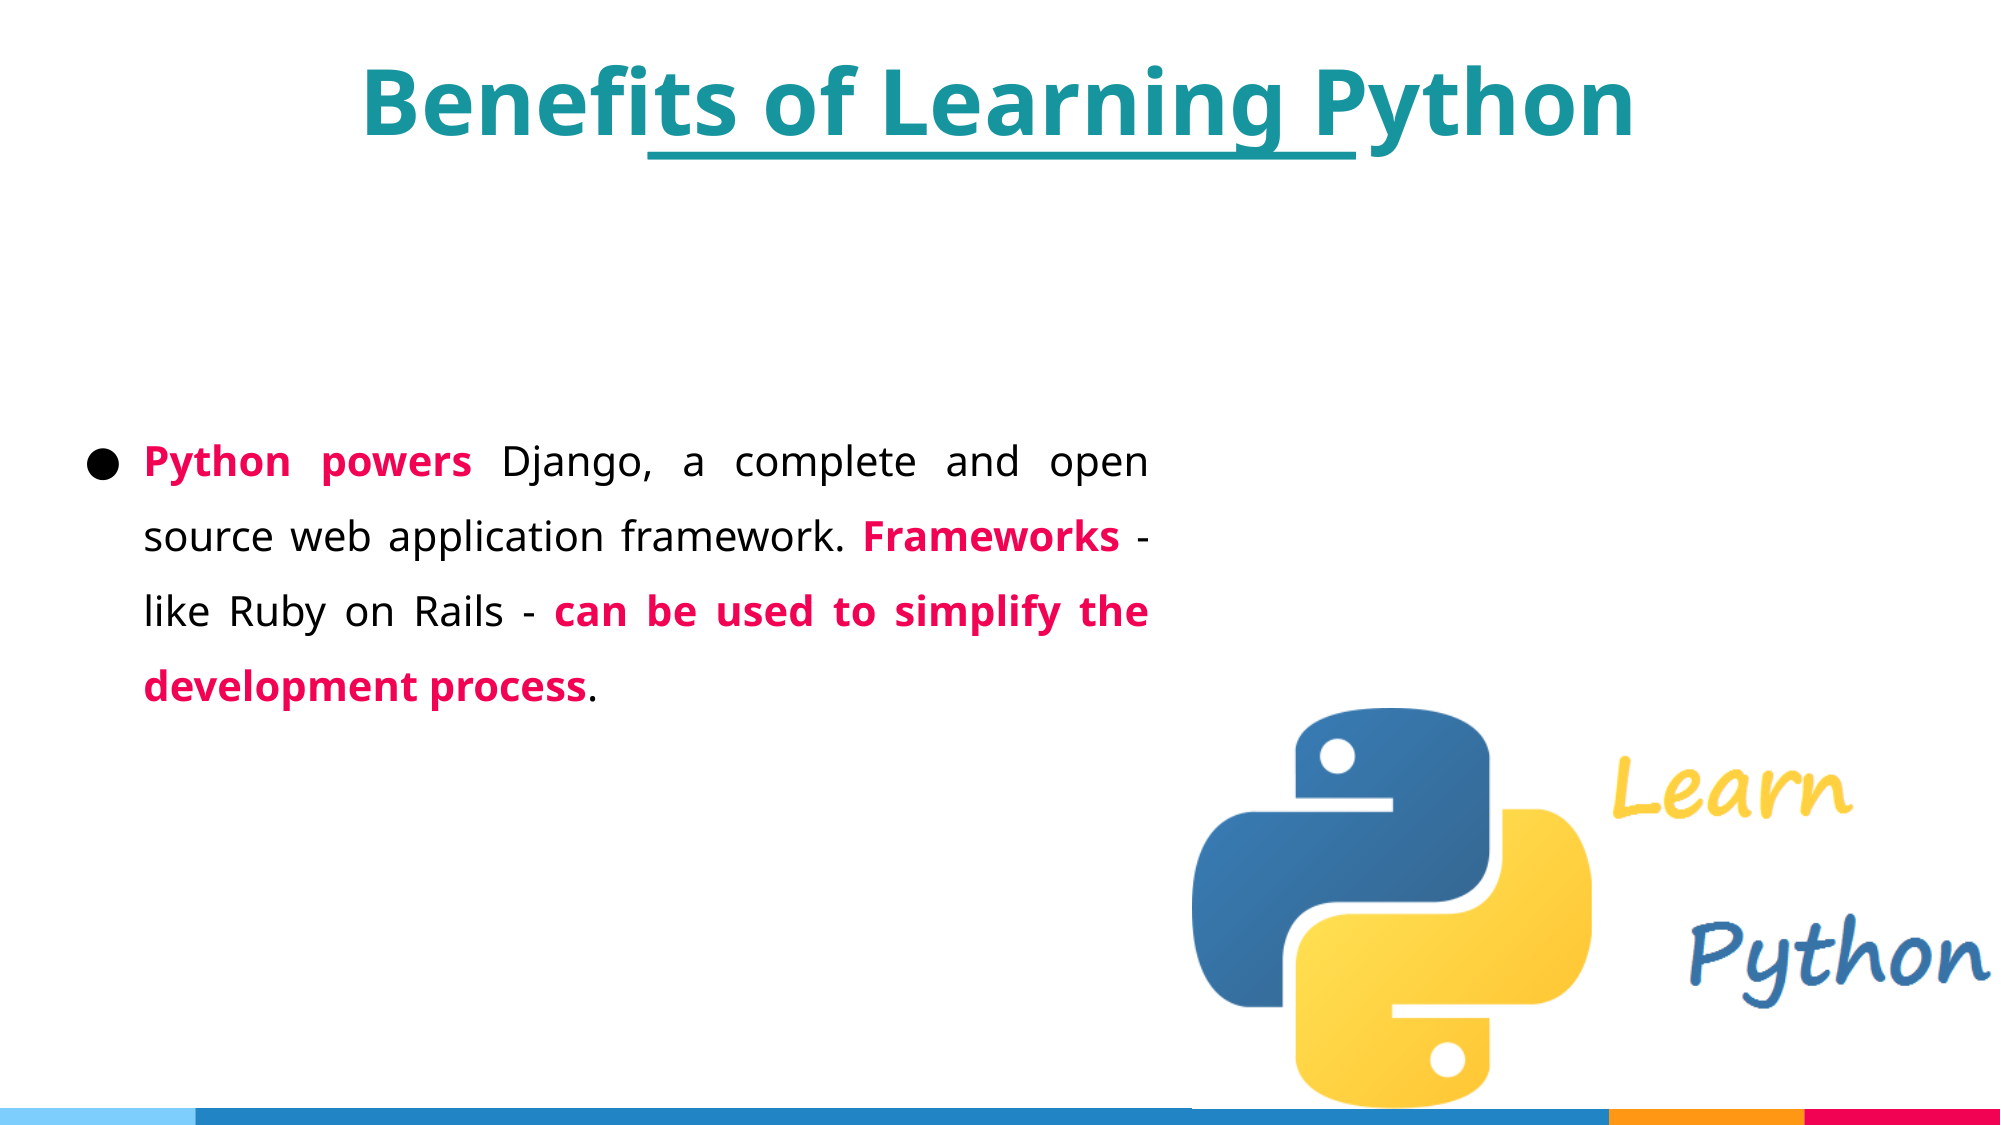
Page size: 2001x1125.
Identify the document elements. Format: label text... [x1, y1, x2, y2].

picture [1192, 708, 2000, 1109]
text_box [140, 39, 1859, 160]
text_box Python powers Django, a complete and open source web application framework. Frameworks - like Ruby on Rails - can be used to simplify the development process. [53, 401, 1165, 723]
